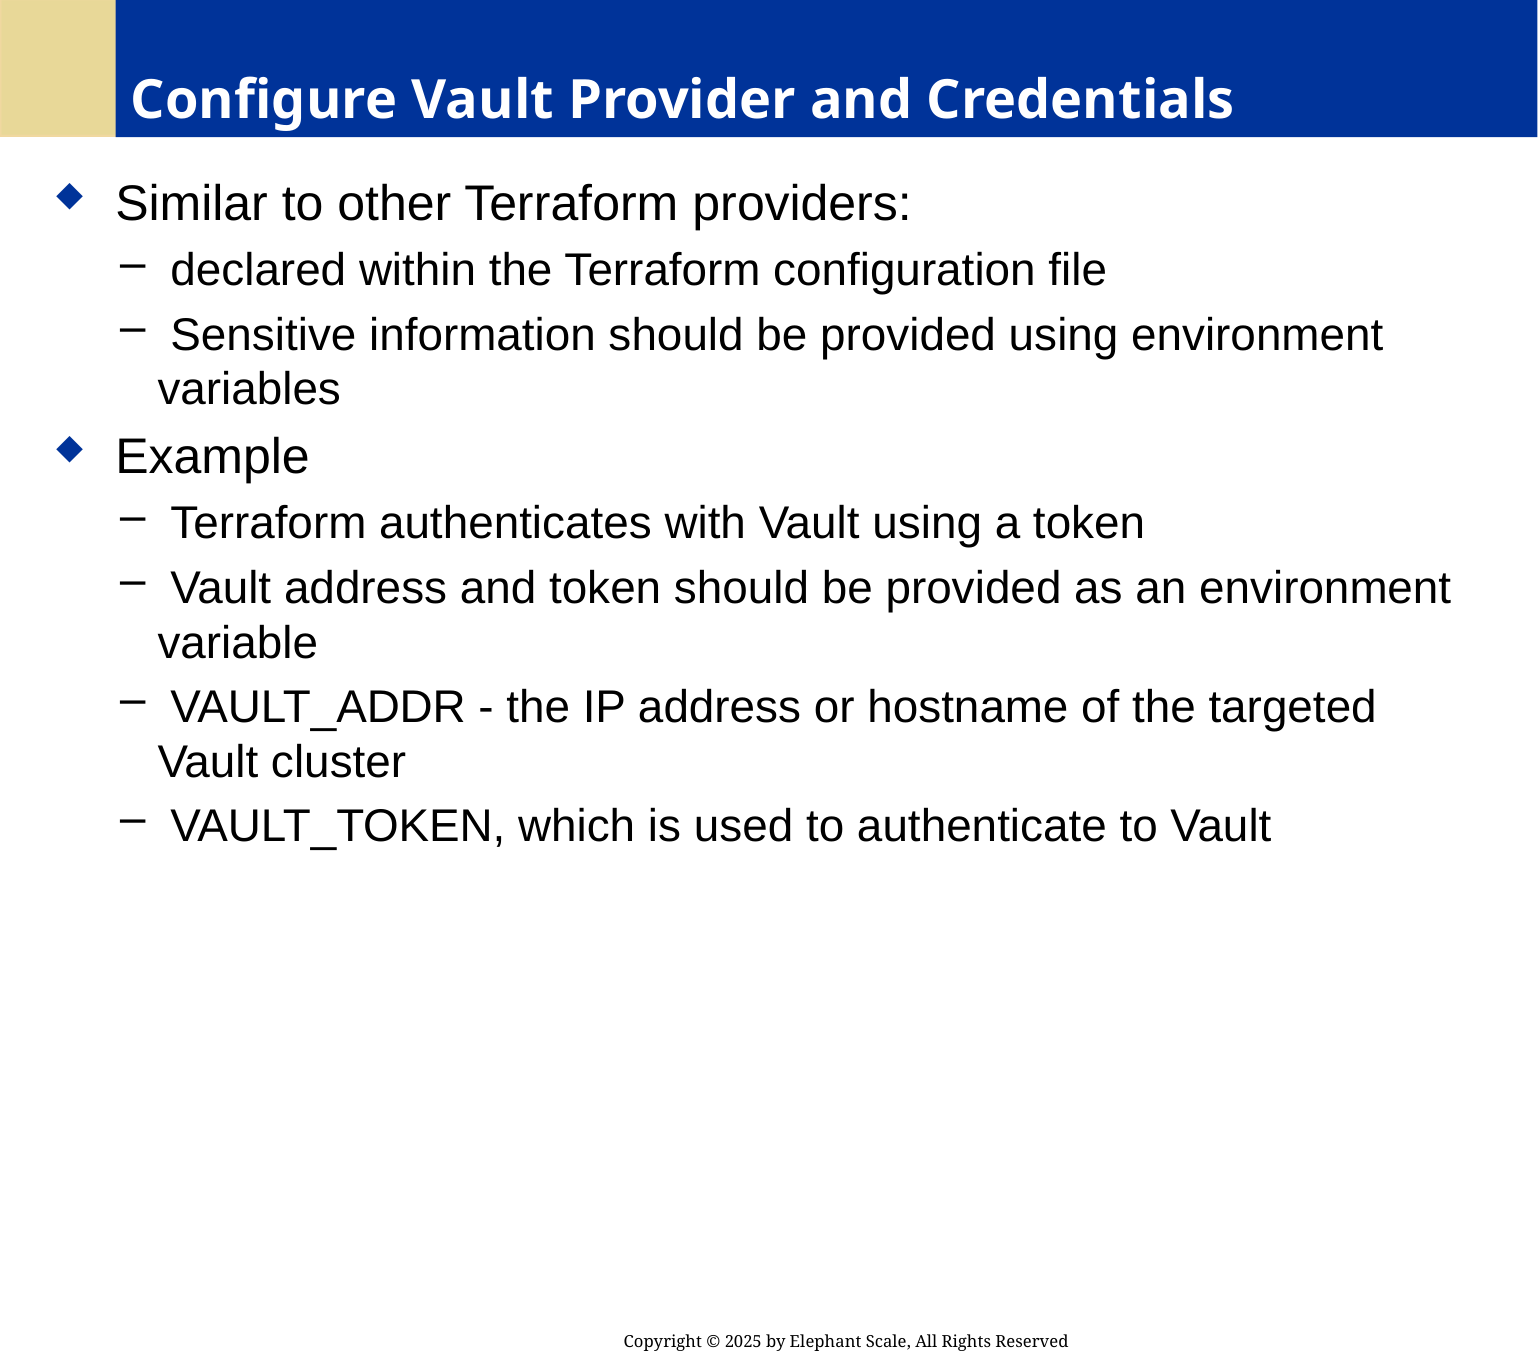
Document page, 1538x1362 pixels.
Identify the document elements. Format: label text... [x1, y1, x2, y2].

picture [0, 0, 115, 137]
title Configure Vault Provider and Credentials [115, 0, 1538, 138]
list Similar to other Terraform providers: declared within the Terraform configuration file Sensitive information should be provided using environment variables Example Terraform authenticates with Vault using a token Vault address and token should be provided as an environment variable VAULT_ADDR - the IP address or hostname of the targeted Vault cluster VAULT_TOKEN, which is used to authenticate to Vault [38, 162, 1500, 1284]
text_box Copyright © 2025 by Elephant Scale, All Rights Reserved [608, 1322, 1085, 1358]
